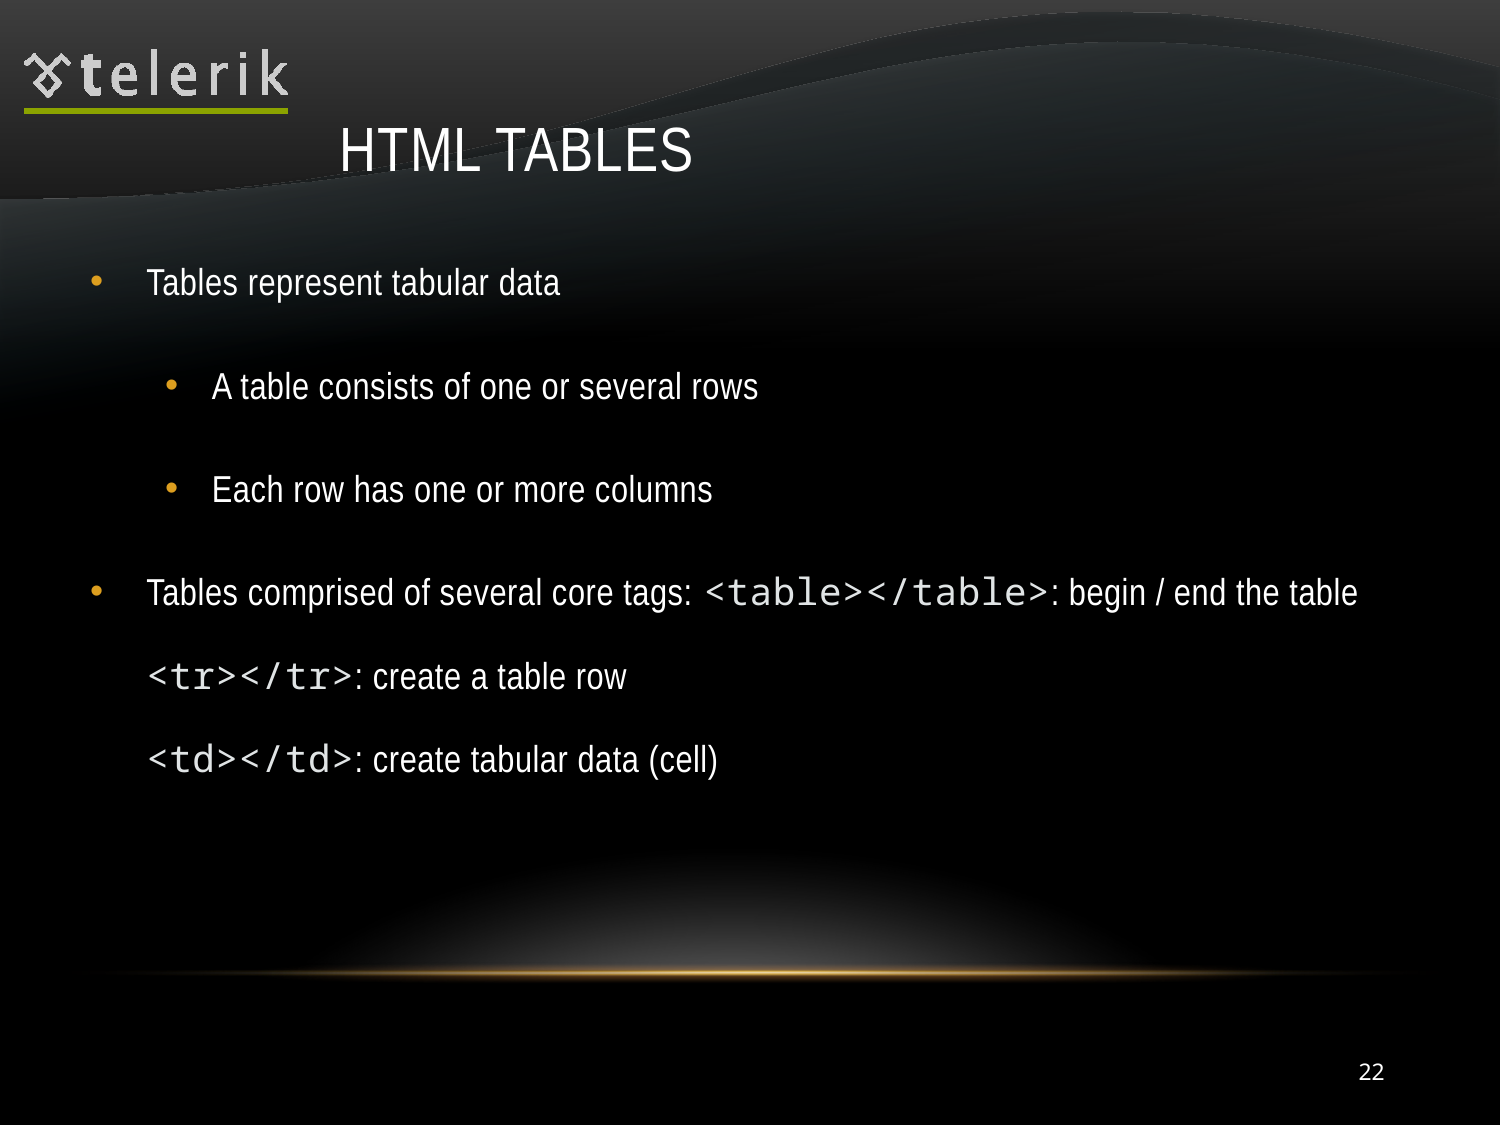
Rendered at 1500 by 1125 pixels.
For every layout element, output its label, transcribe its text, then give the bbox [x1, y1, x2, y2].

title HTML Tables [324, 4, 1400, 192]
list Tables represent tabular data A table consists of one or several rows Each row has one or more columns Tables comprised of several core tags: <table></table>: begin / end the table <tr></tr>: create a table row <td></td>: create tabular data (cell) [75, 212, 1375, 888]
slide_number 22 [1237, 1042, 1400, 1103]
picture [0, 0, 1500, 1125]
